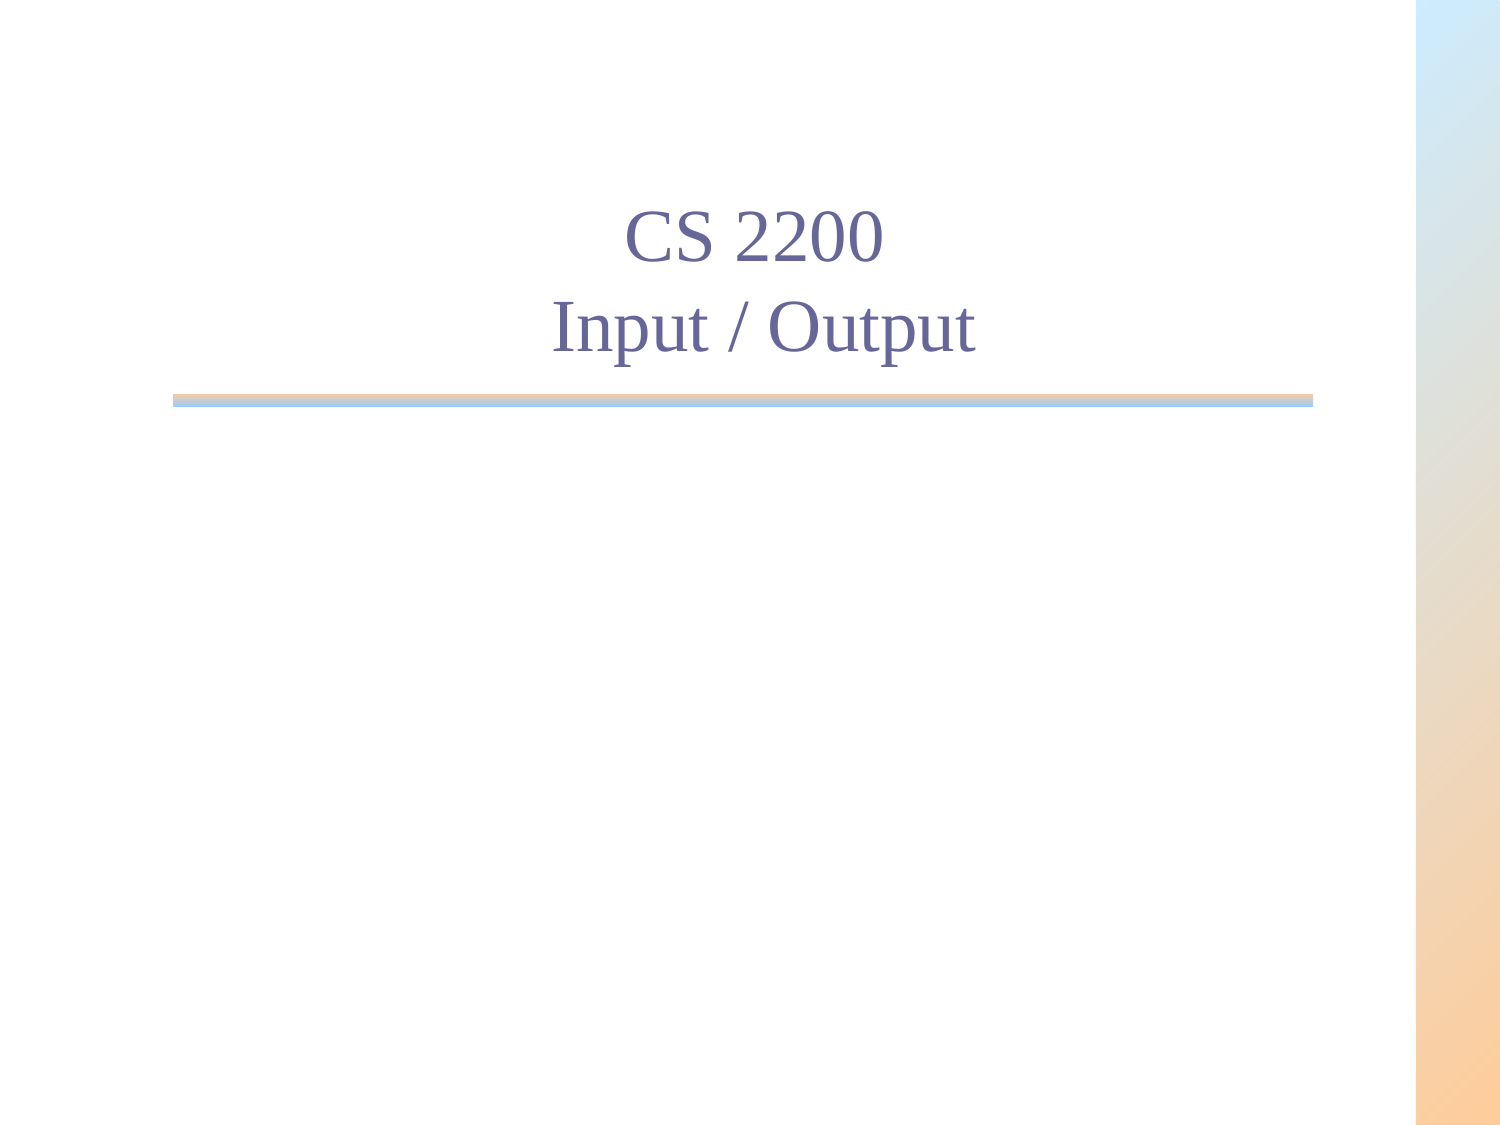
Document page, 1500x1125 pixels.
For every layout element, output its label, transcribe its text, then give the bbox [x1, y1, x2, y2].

title CS 2200 Input / Output [117, 151, 1391, 402]
